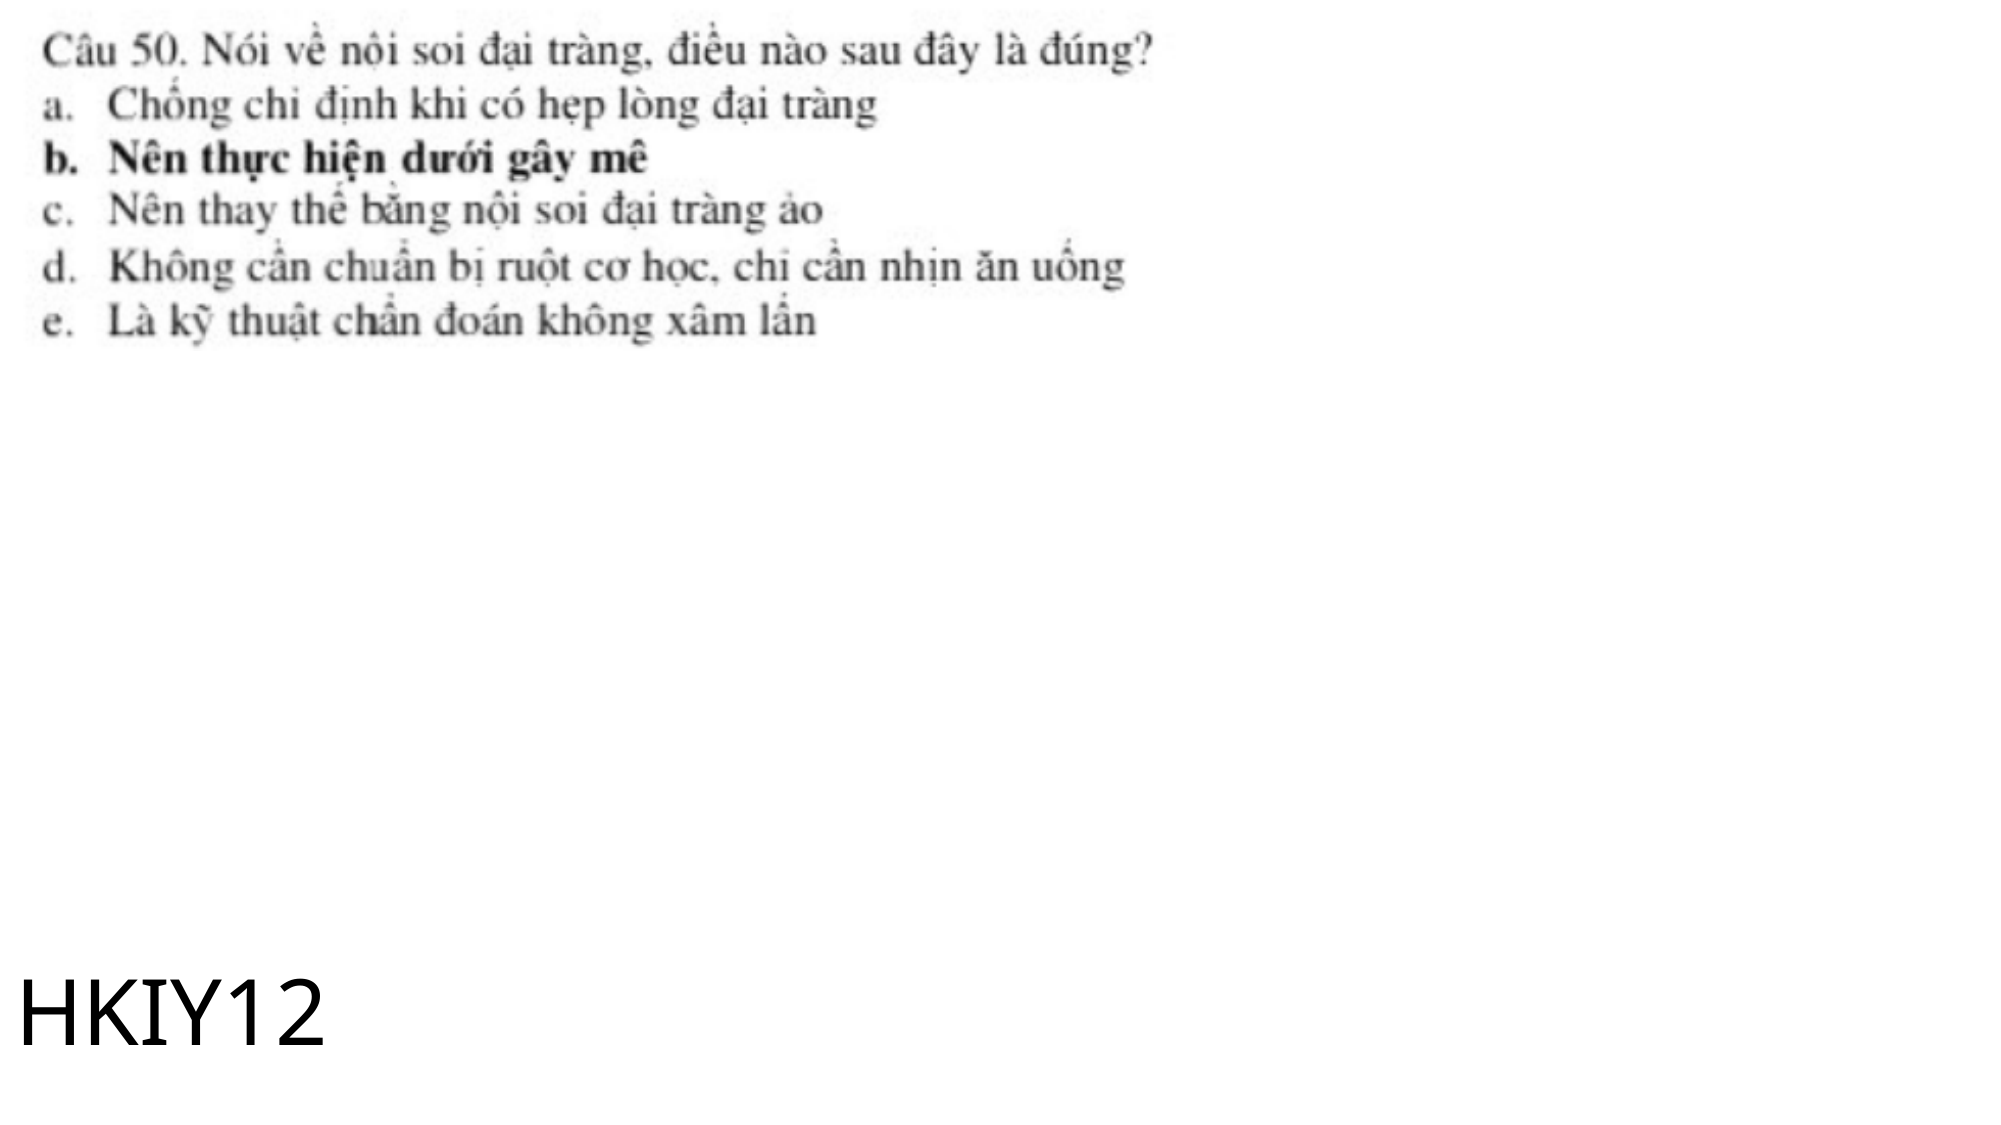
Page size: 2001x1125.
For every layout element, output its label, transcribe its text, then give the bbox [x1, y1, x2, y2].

title HKIY12 [0, 907, 1725, 1125]
picture [0, 0, 1990, 351]
